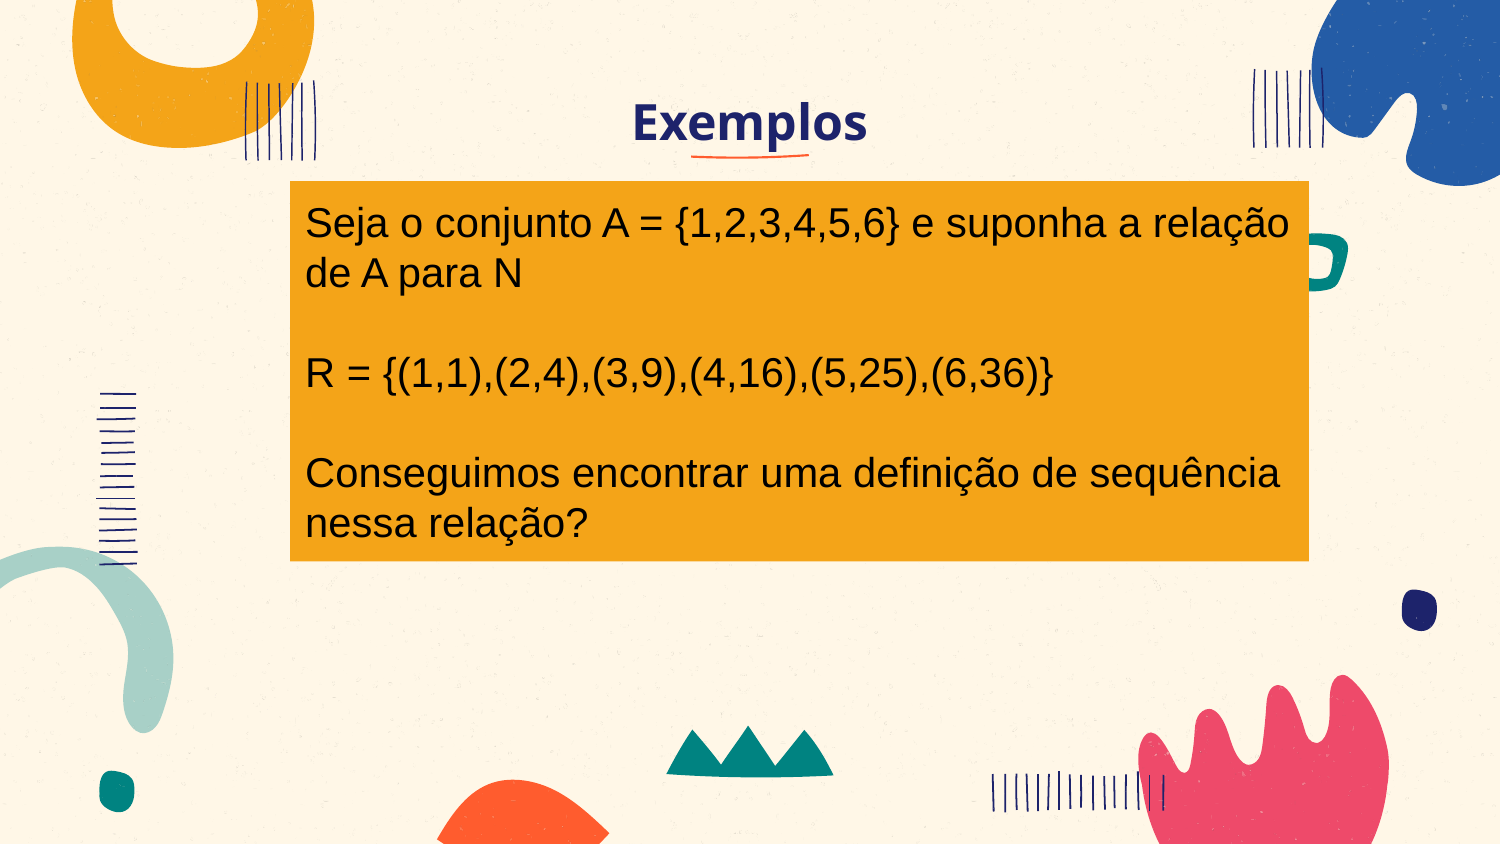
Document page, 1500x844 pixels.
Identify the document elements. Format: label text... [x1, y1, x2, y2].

picture [0, 0, 1500, 844]
title Exemplos [290, 82, 1210, 158]
text_box [666, 725, 834, 778]
text_box Seja o conjunto A = {1,2,3,4,5,6} e suponha a relação de A para N R = {(1,1),(2,4),(3,9),(4,16),(5,25),(6,36)} Conseguimos encontrar uma definição de sequência nessa relação? [290, 181, 1309, 562]
text_box [691, 154, 809, 159]
